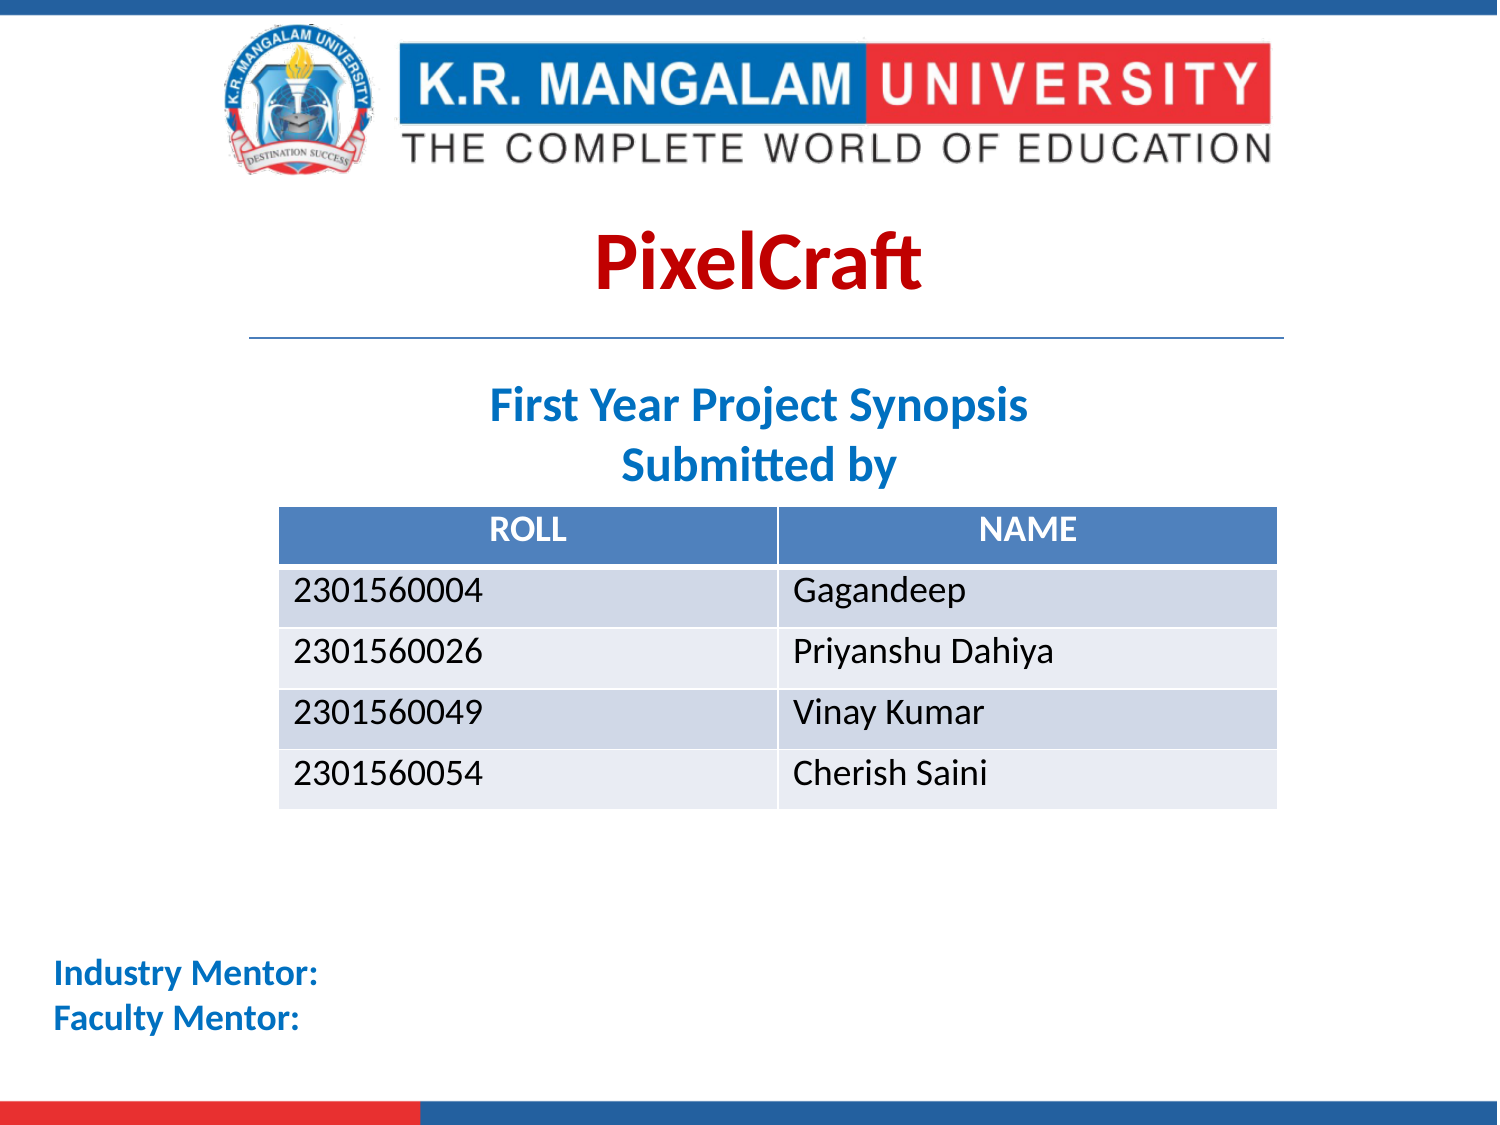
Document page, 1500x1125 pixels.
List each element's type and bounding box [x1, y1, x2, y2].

list [0, 0, 1498, 1125]
picture [224, 24, 1275, 176]
